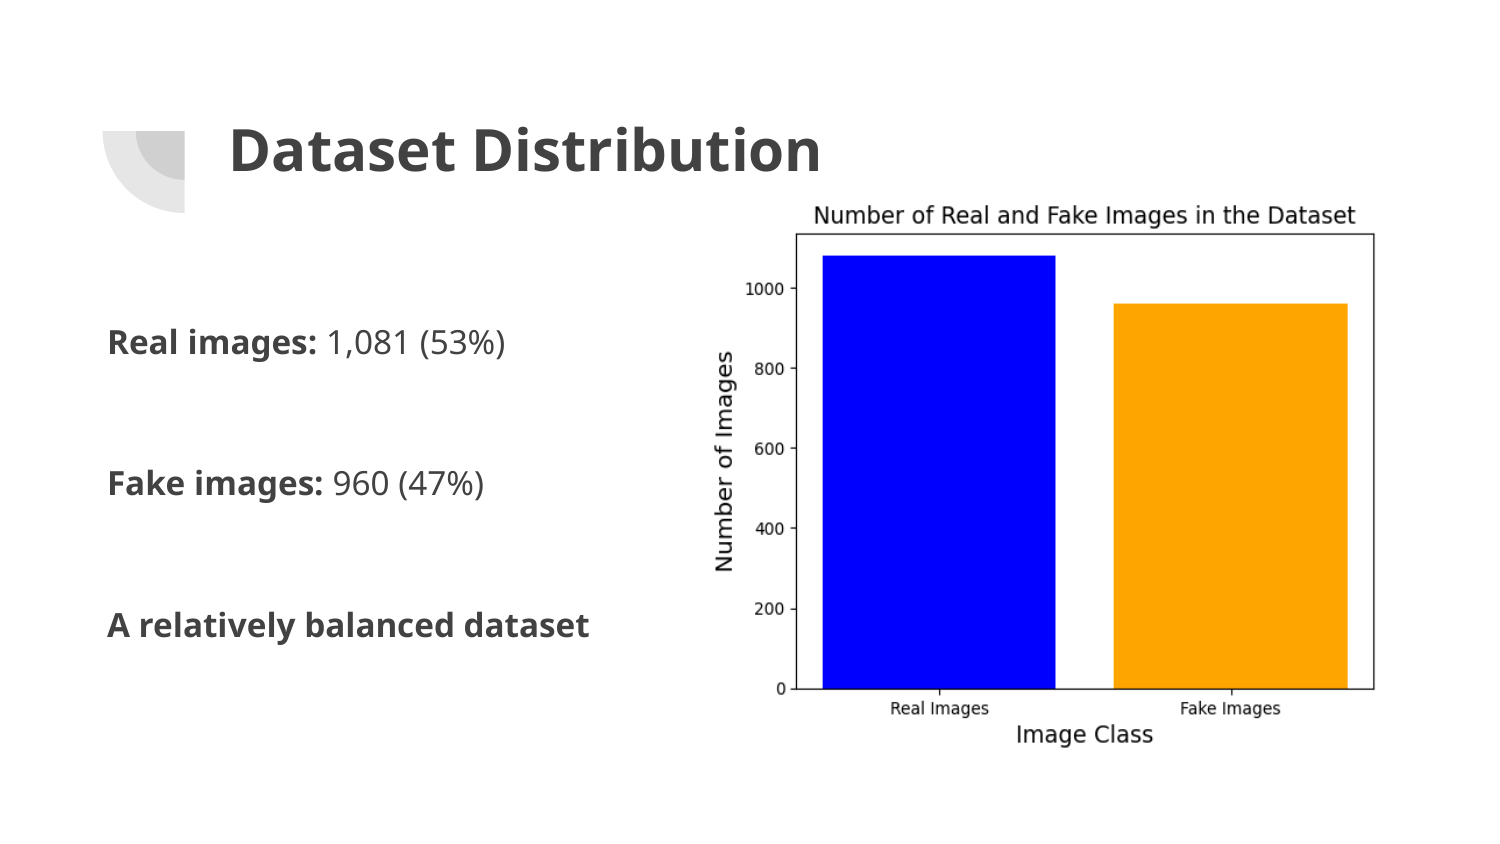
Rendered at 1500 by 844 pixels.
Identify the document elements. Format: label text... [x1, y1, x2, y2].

title Dataset Distribution [213, 98, 1368, 263]
list Real images: 1,081 (53%) Fake images: 960 (47%) A relatively balanced dataset [92, 299, 699, 717]
picture [704, 192, 1385, 760]
